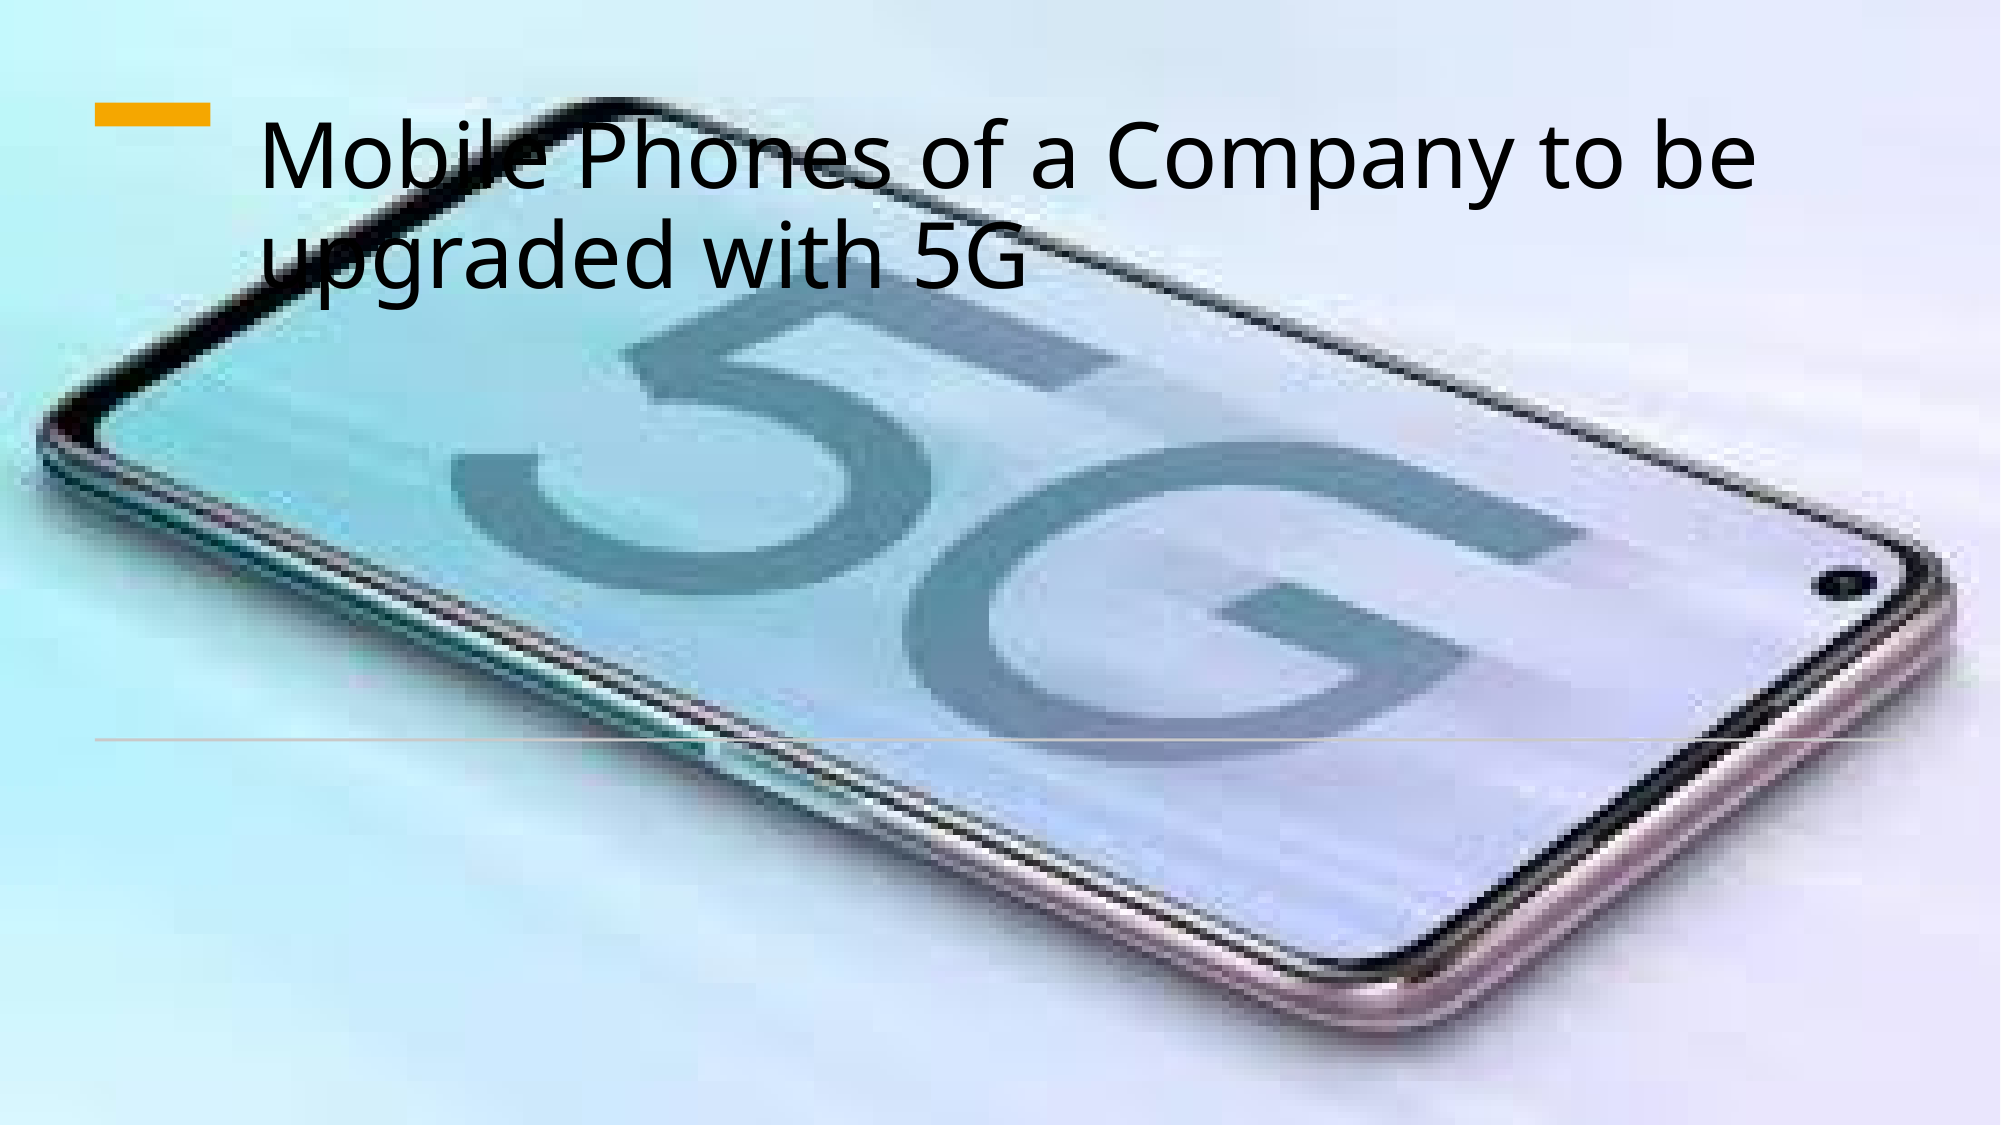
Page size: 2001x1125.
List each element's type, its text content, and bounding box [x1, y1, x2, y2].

subtitle [1315, 790, 1908, 999]
picture [0, 0, 2001, 1125]
title Mobile Phones of a Company to be upgraded with 5G [242, 86, 1945, 316]
